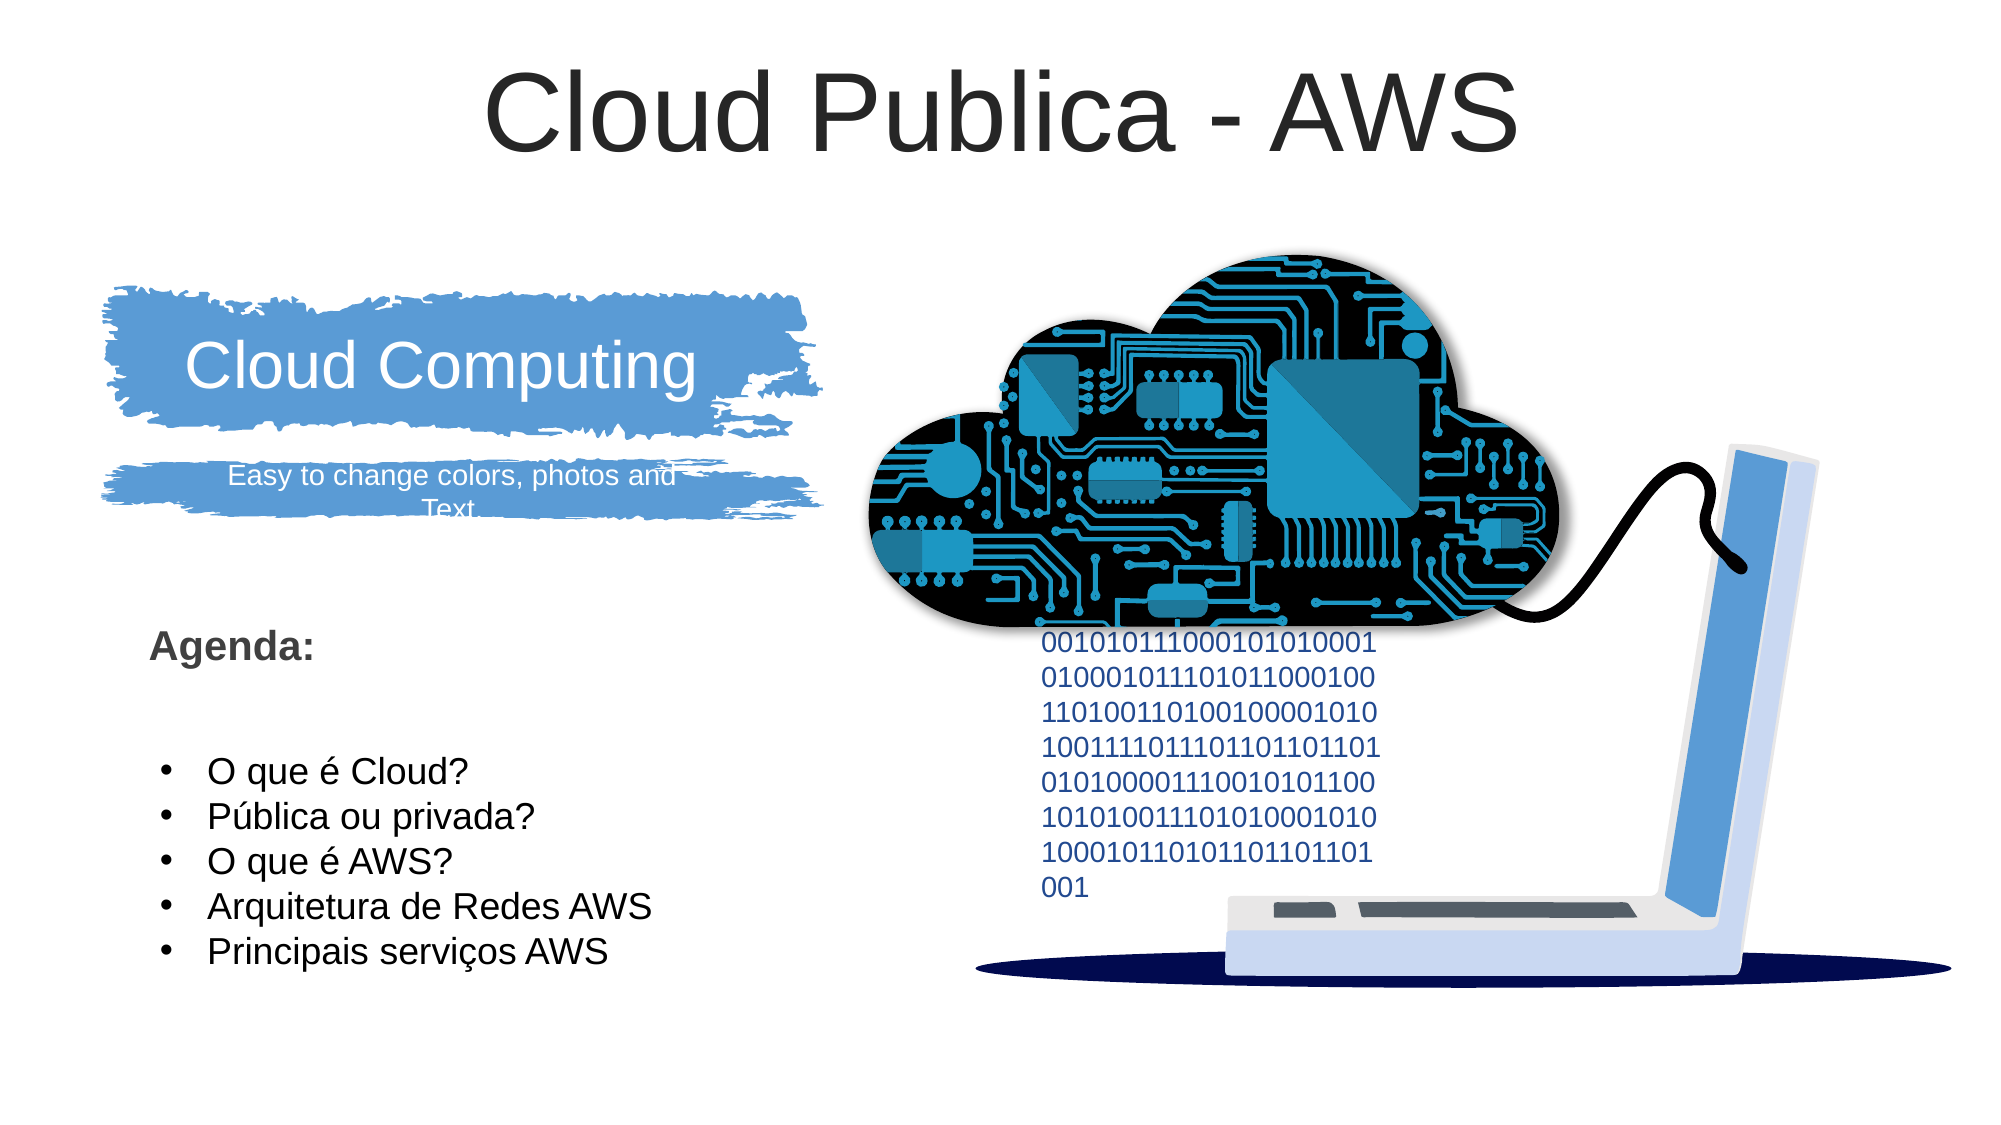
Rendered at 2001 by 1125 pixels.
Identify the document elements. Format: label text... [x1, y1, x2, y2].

text_box Easy to change colors, photos and Text. [159, 467, 725, 515]
list Cloud Publica - AWS [53, 55, 1952, 175]
text_box Cloud Computing [163, 303, 721, 420]
text_box Agenda: [133, 610, 796, 676]
text_box [443, 471, 825, 521]
text_box [394, 290, 823, 399]
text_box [868, 254, 1952, 988]
text_box [101, 285, 793, 440]
text_box O que é Cloud? Pública ou privada? O que é AWS? Arquitetura de Redes AWS Principais serviços AWS [145, 739, 680, 980]
text_box [100, 458, 729, 505]
